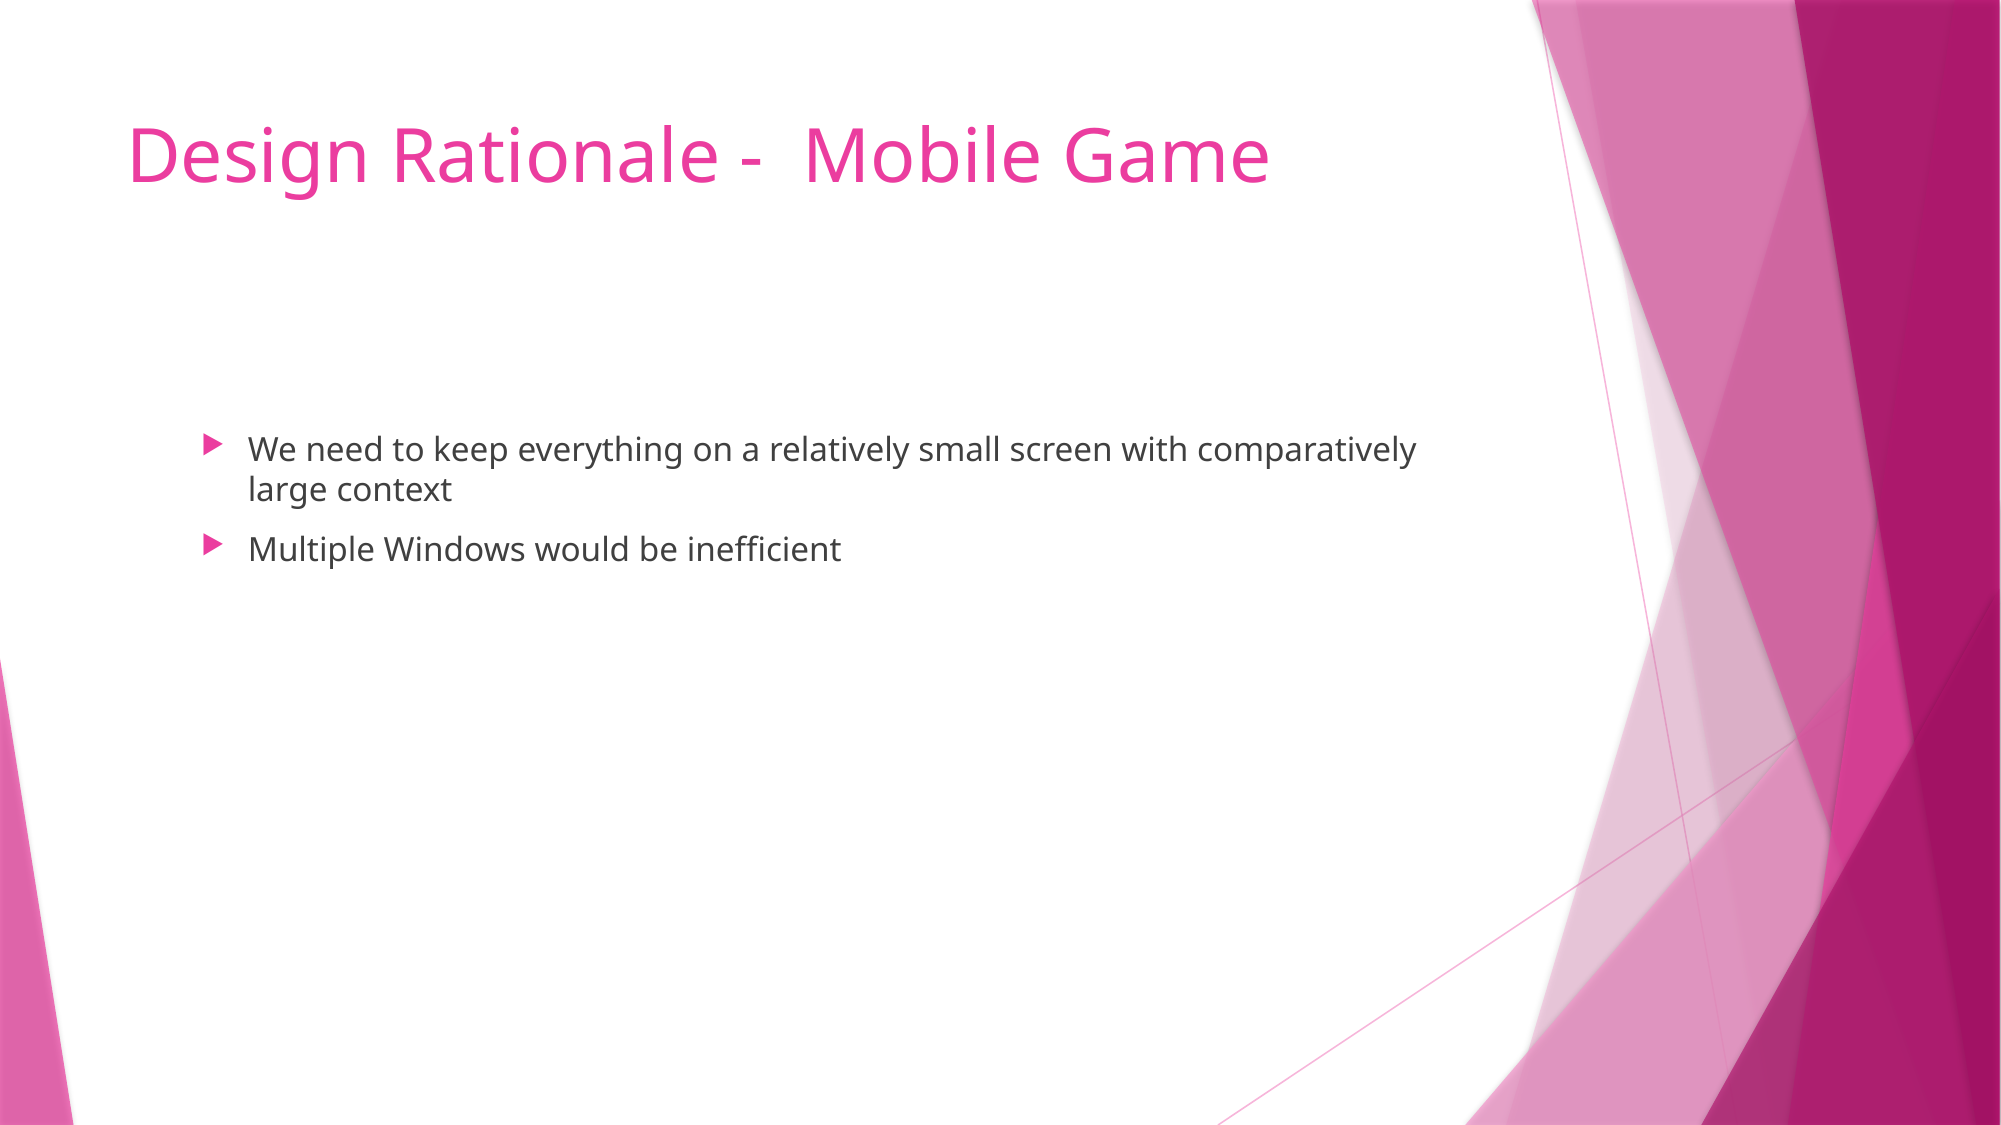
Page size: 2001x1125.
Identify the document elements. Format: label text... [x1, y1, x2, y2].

title Design Rationale - Mobile Game [111, 99, 1522, 317]
list We need to keep everything on a relatively small screen with comparatively large context Multiple Windows would be inefficient [111, 354, 1522, 992]
